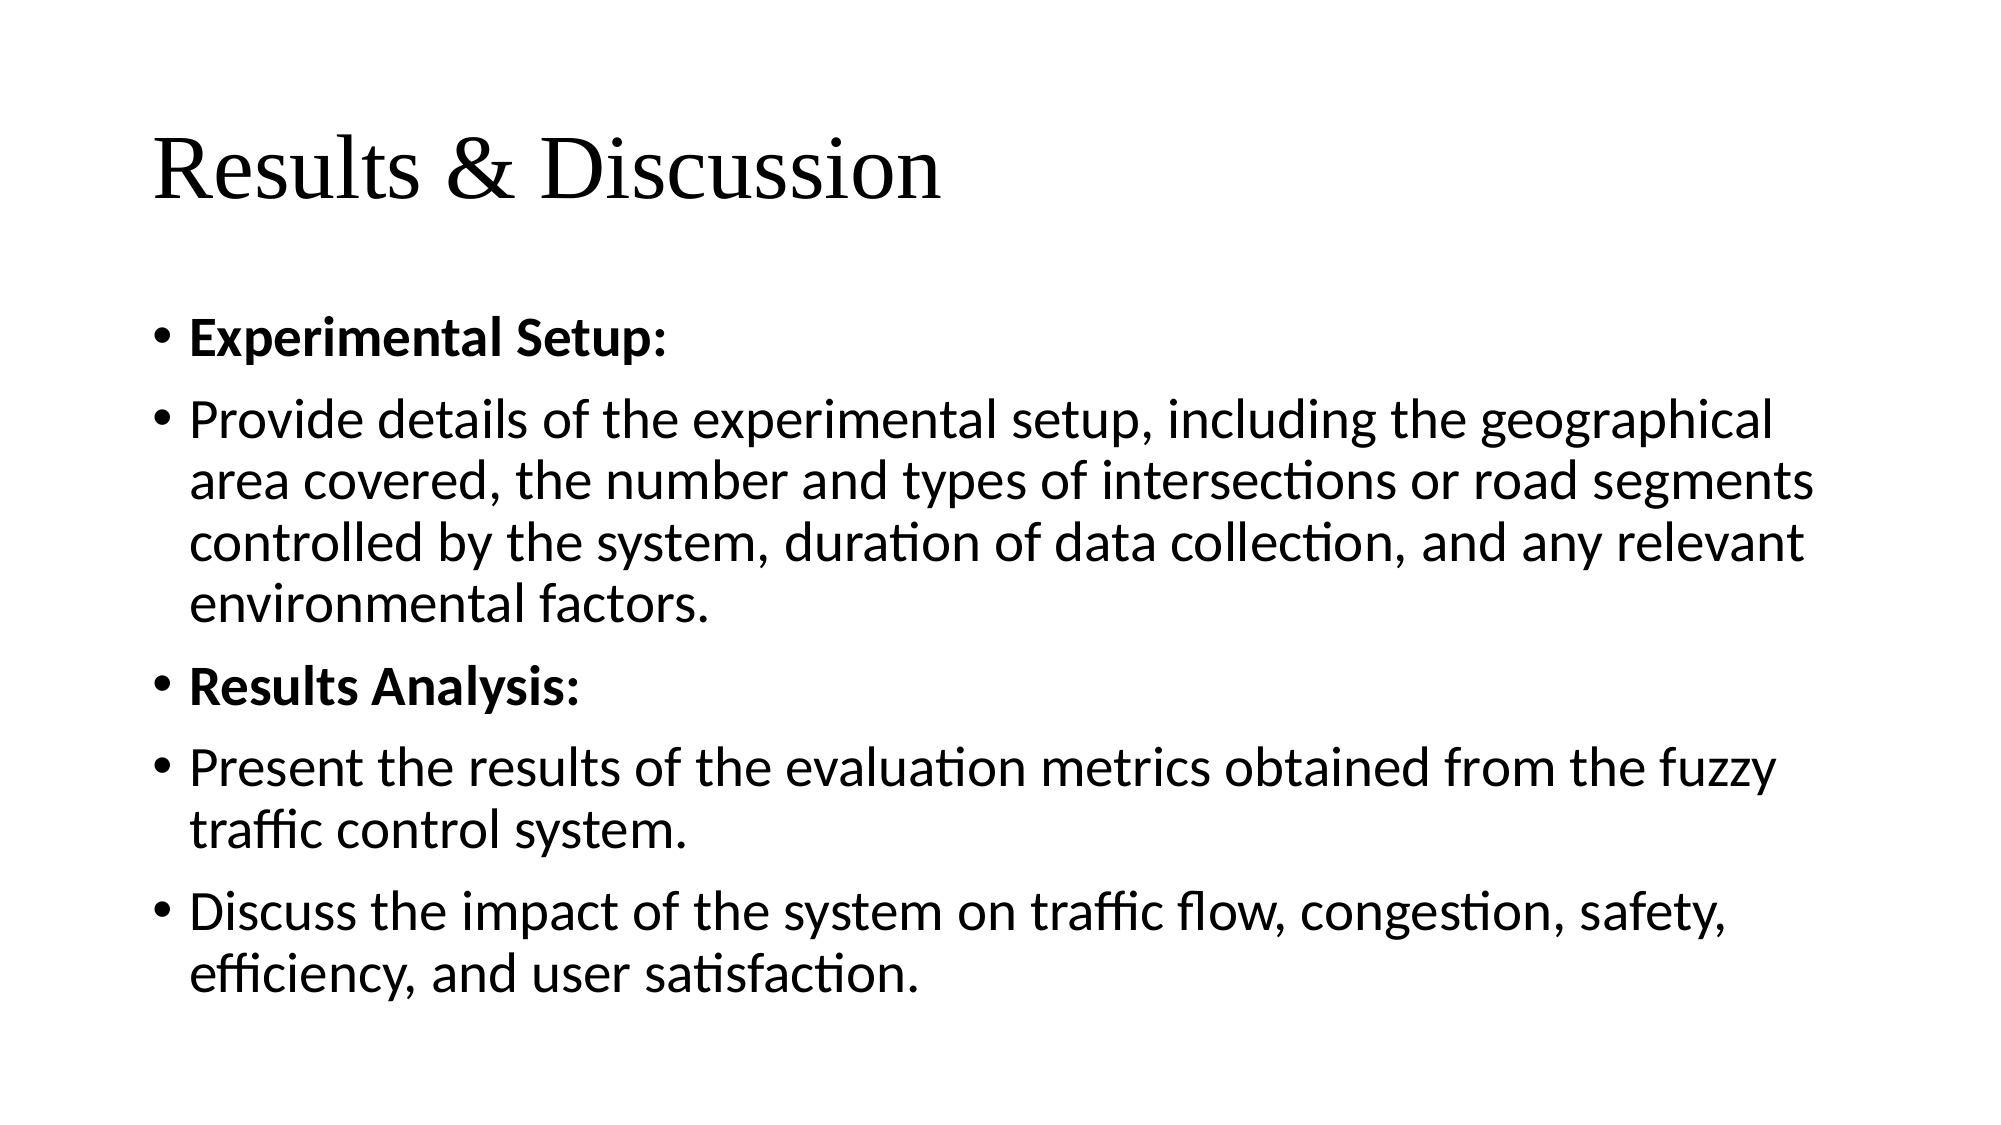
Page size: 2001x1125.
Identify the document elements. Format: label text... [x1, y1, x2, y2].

title Results & Discussion [137, 59, 1863, 278]
list Experimental Setup: Provide details of the experimental setup, including the geographical area covered, the number and types of intersections or road segments controlled by the system, duration of data collection, and any relevant environmental factors. Results Analysis: Present the results of the evaluation metrics obtained from the fuzzy traffic control system. Discuss the impact of the system on traffic flow, congestion, safety, efficiency, and user satisfaction. [137, 299, 1863, 1014]
